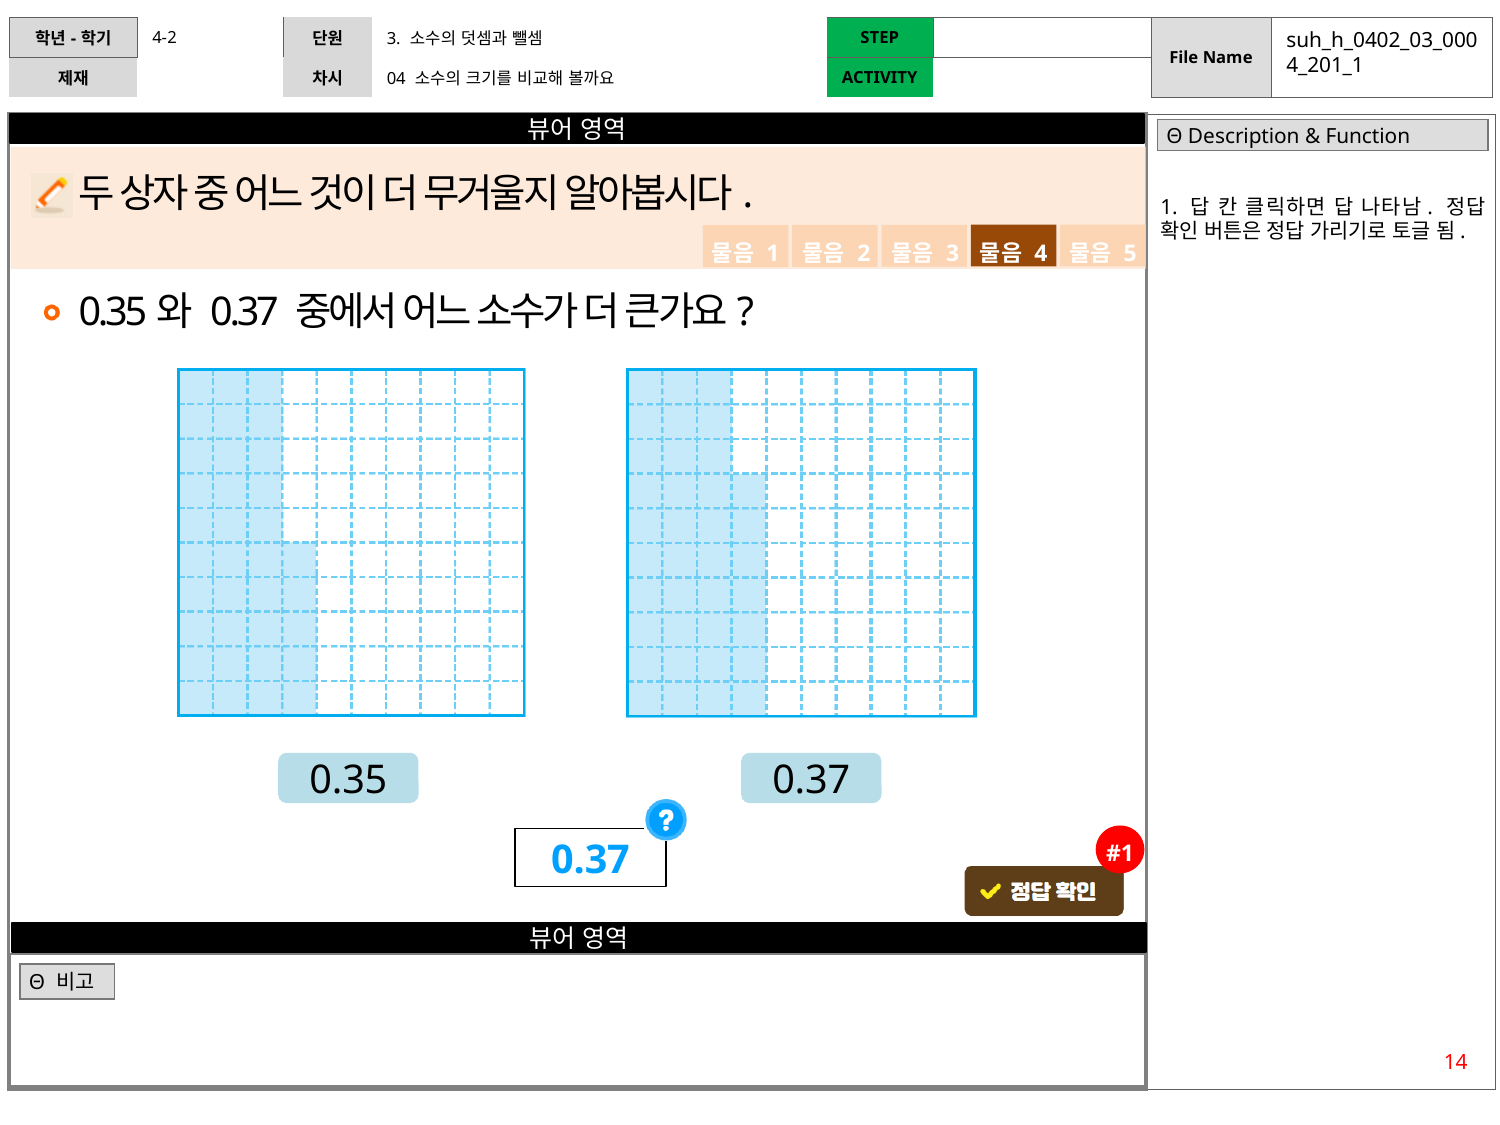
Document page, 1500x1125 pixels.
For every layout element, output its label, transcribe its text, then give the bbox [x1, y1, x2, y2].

picture [643, 798, 687, 842]
text_box 0.37 [515, 828, 666, 887]
text_box 1. 답 칸 클릭하면 답 나타남. 정답 확인 버튼은 정답 가리기로 토글 됨. [1145, 160, 1500, 251]
text_box [1145, 251, 1500, 326]
text_box 두 상자 중 어느 것이 더 무거울지 알아봅시다. [63, 160, 1145, 223]
picture [630, 372, 972, 714]
picture [31, 173, 73, 218]
table_header Θ Description & Function [1158, 120, 1487, 150]
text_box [702, 224, 1146, 268]
picture [40, 301, 61, 323]
text_box suh_h_0402_03_0004_201_1 [1271, 18, 1500, 84]
text_box 0.35 [276, 750, 421, 806]
picture [625, 367, 979, 719]
picture [175, 367, 526, 719]
picture [181, 372, 522, 713]
picture [963, 863, 1126, 918]
text_box 0.37 [739, 750, 884, 806]
text_box #1 [1093, 823, 1147, 874]
text_box 0.35와 0.37 중에서 어느 소수가 더 큰가요? [63, 278, 1145, 342]
text_box [9, 145, 1148, 271]
